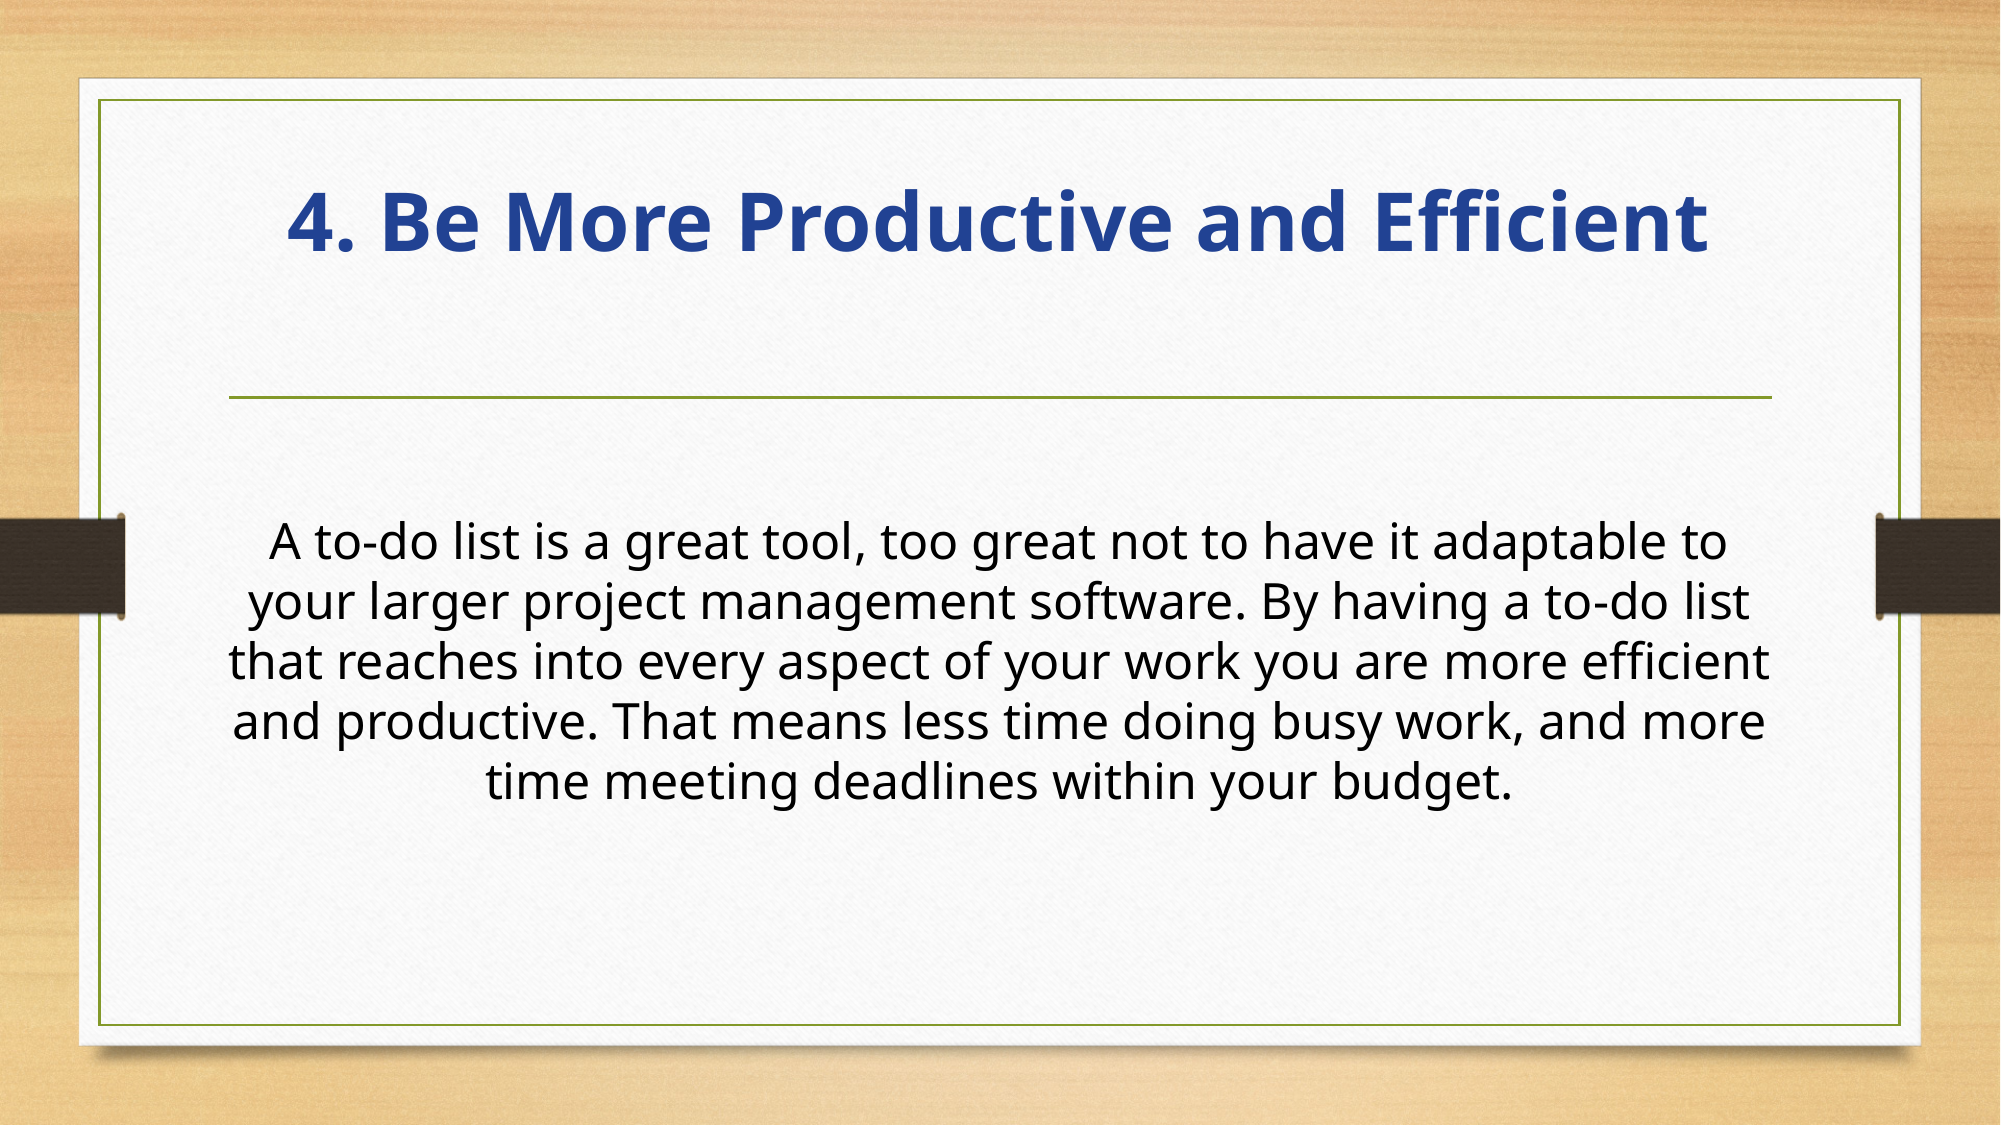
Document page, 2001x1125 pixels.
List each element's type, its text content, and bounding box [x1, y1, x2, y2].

title 4. Be More Productive and Efficient [212, 161, 1788, 375]
picture [0, 0, 2001, 1125]
list A to-do list is a great tool, too great not to have it adaptable to your larger project management software. By having a to-do list that reaches into every aspect of your work you are more efficient and productive. That means less time doing busy work, and more time meeting deadlines within your budget. [212, 419, 1788, 964]
